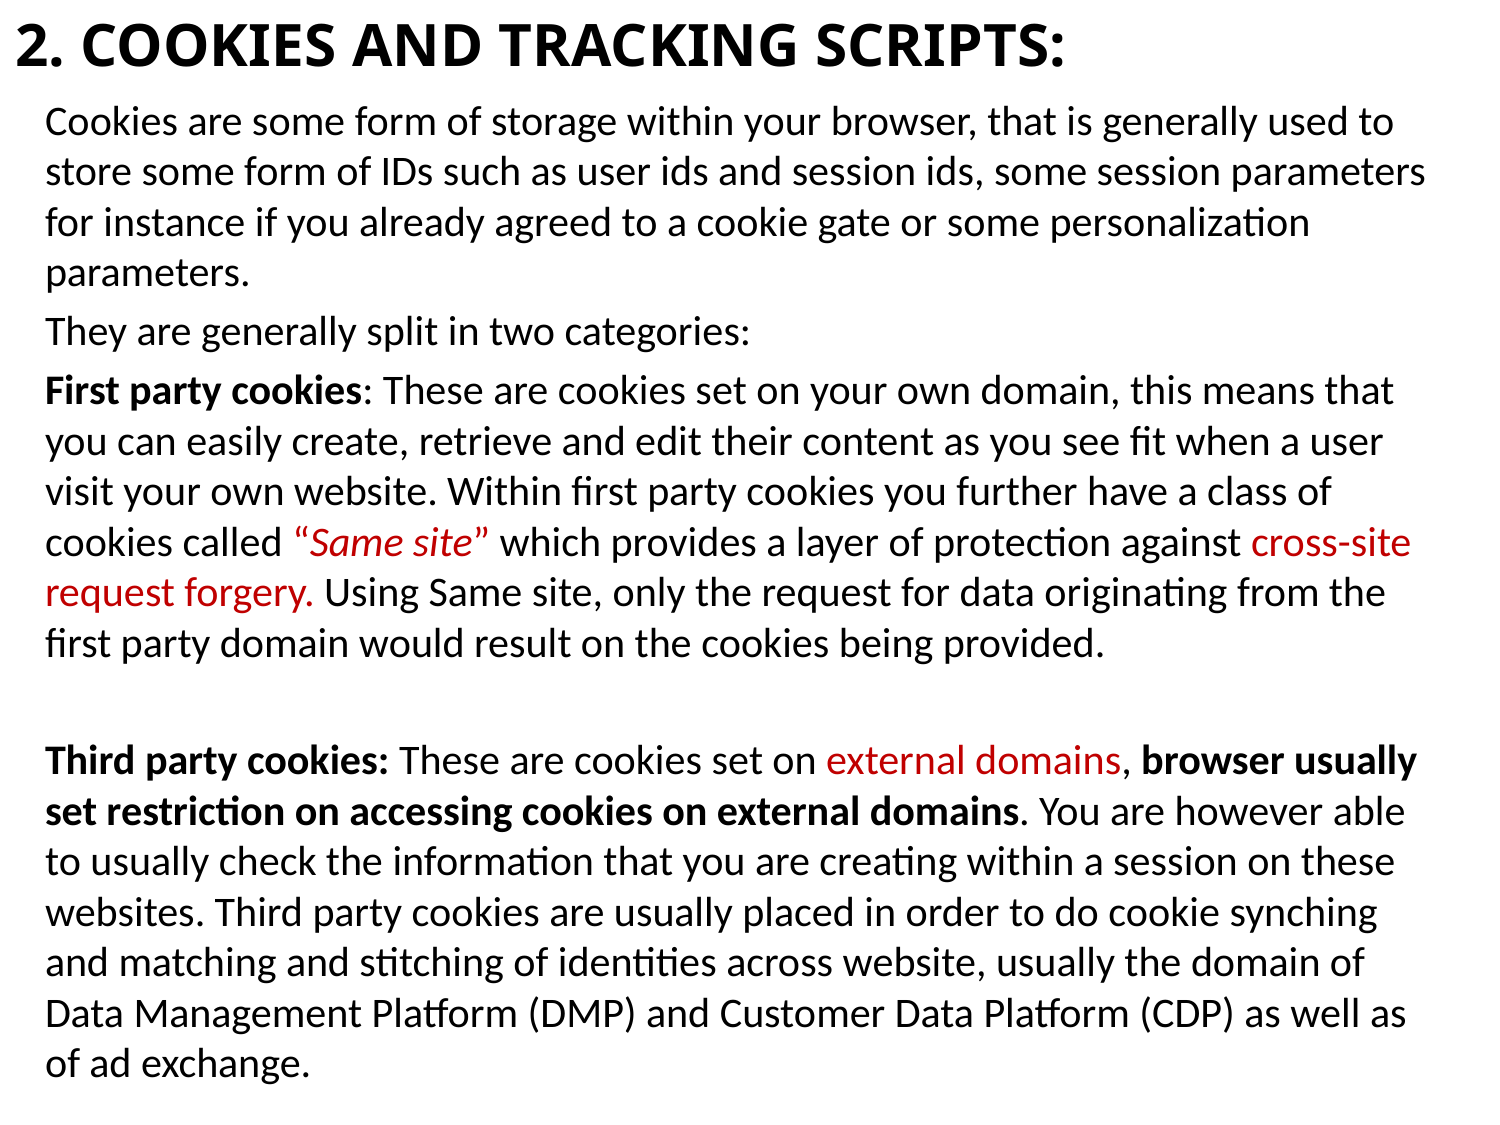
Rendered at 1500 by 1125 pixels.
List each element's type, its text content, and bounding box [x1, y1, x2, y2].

title 2. COOKIES AND TRACKING SCRIPTS: [0, 0, 1500, 86]
text_box Cookies are some form of storage within your browser, that is generally used to store some form of IDs such as user ids and session ids, some session parameters for instance if you already agreed to a cookie gate or some personalization parameters. They are generally split in two categories: First party cookies: These are cookies set on your own domain, this means that you can easily create, retrieve and edit their content as you see fit when a user visit your own website. Within first party cookies you further have a class of cookies called “Same site” which provides a layer of protection against cross-site request forgery. Using Same site, only the request for data originating from the first party domain would result on the cookies being provided. Third party cookies: These are cookies set on external domains, browser usually set restriction on accessing cookies on external domains. You are however able to usually check the information that you are creating within a session on these websites. Third party cookies are usually placed in order to do cookie synching and matching and stitching of identities across website, usually the domain of Data Management Platform (DMP) and Customer Data Platform (CDP) as well as of ad exchange. [37, 85, 1438, 1094]
